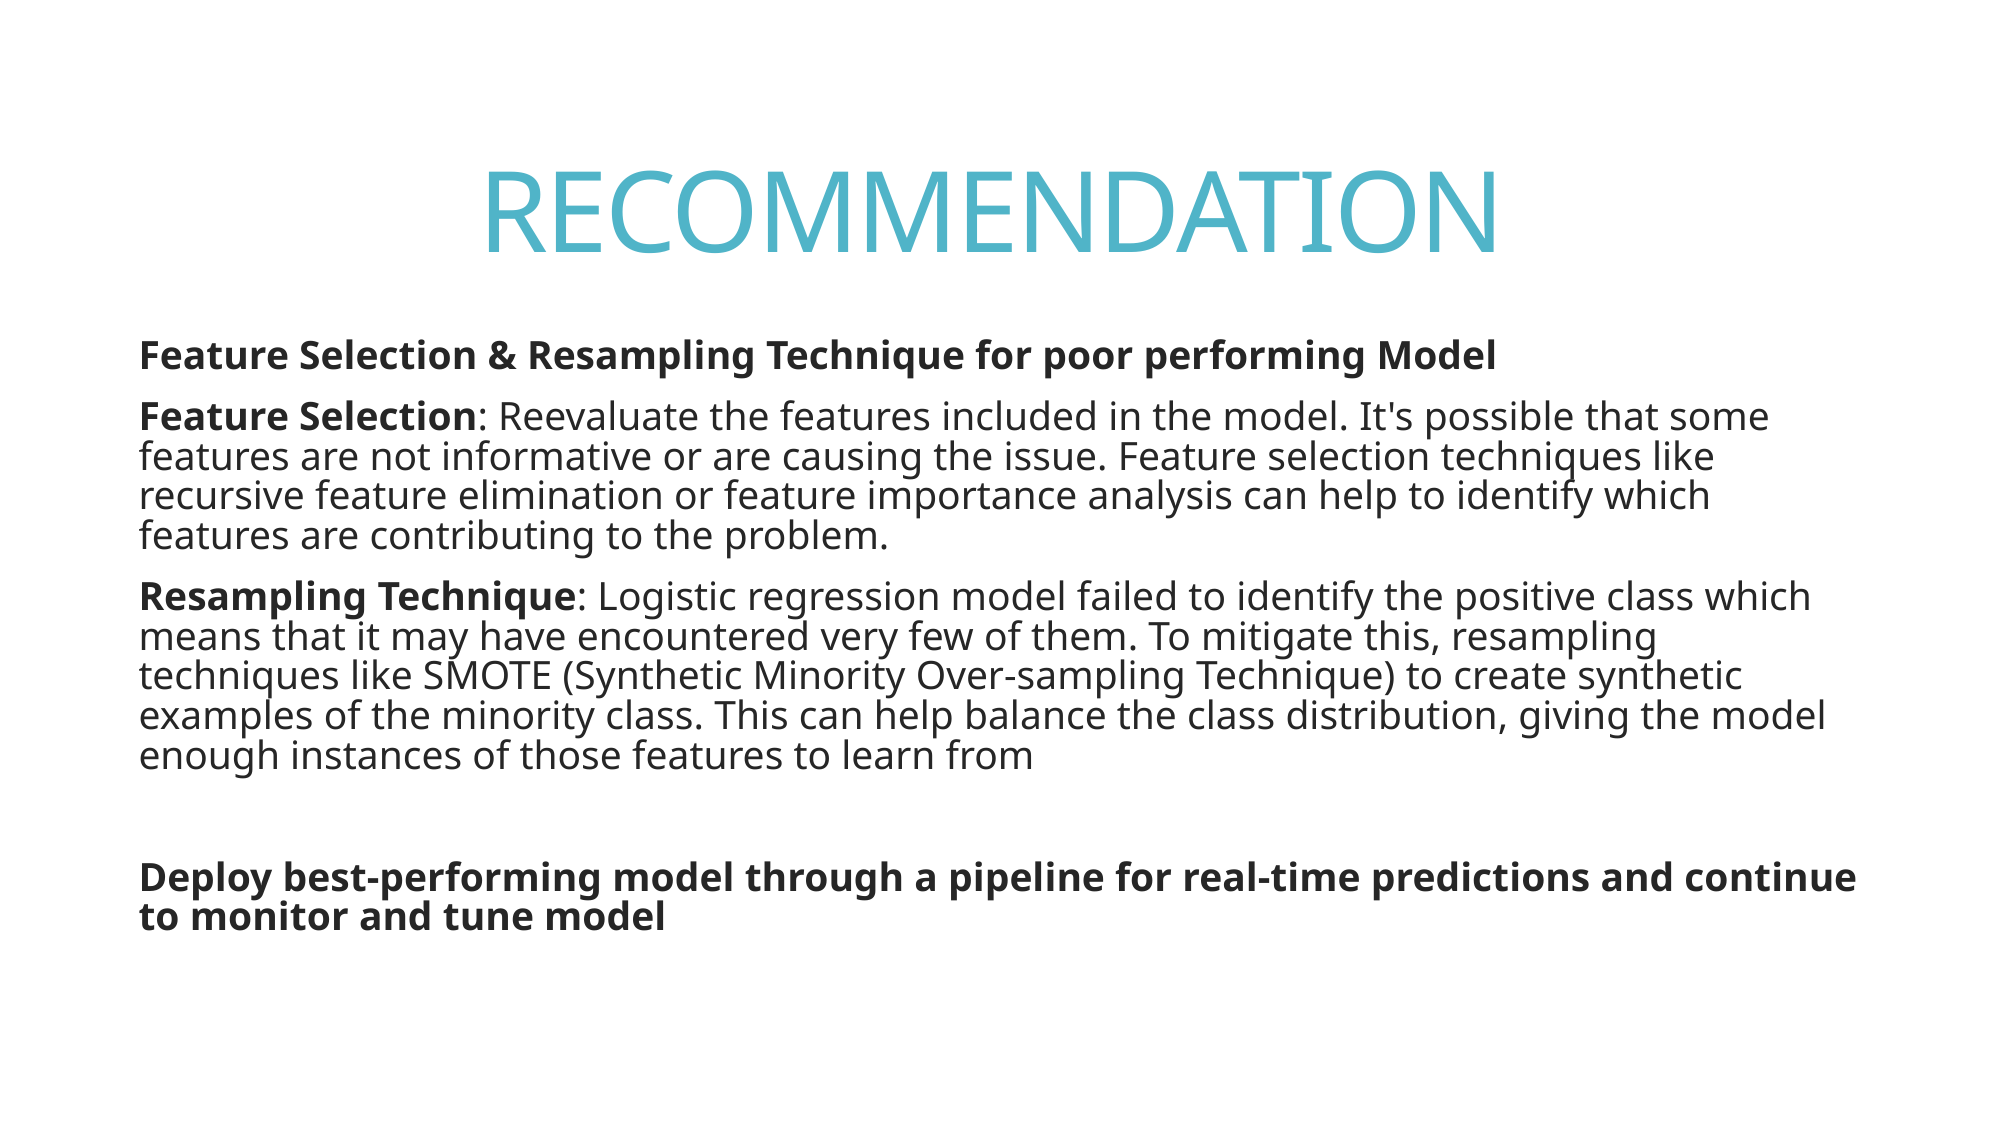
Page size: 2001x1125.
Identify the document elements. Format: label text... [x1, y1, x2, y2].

list Feature Selection & Resampling Technique for poor performing Model Feature Selection: Reevaluate the features included in the model. It's possible that some features are not informative or are causing the issue. Feature selection techniques like recursive feature elimination or feature importance analysis can help to identify which features are contributing to the problem. Resampling Technique: Logistic regression model failed to identify the positive class which means that it may have encountered very few of them. To mitigate this, resampling techniques like SMOTE (Synthetic Minority Over-sampling Technique) to create synthetic examples of the minority class. This can help balance the class distribution, giving the model enough instances of those features to learn from Deploy best-performing model through a pipeline for real-time predictions and continue to monitor and tune model [111, 329, 1876, 948]
title RECOMMENDATION [107, 81, 1875, 354]
